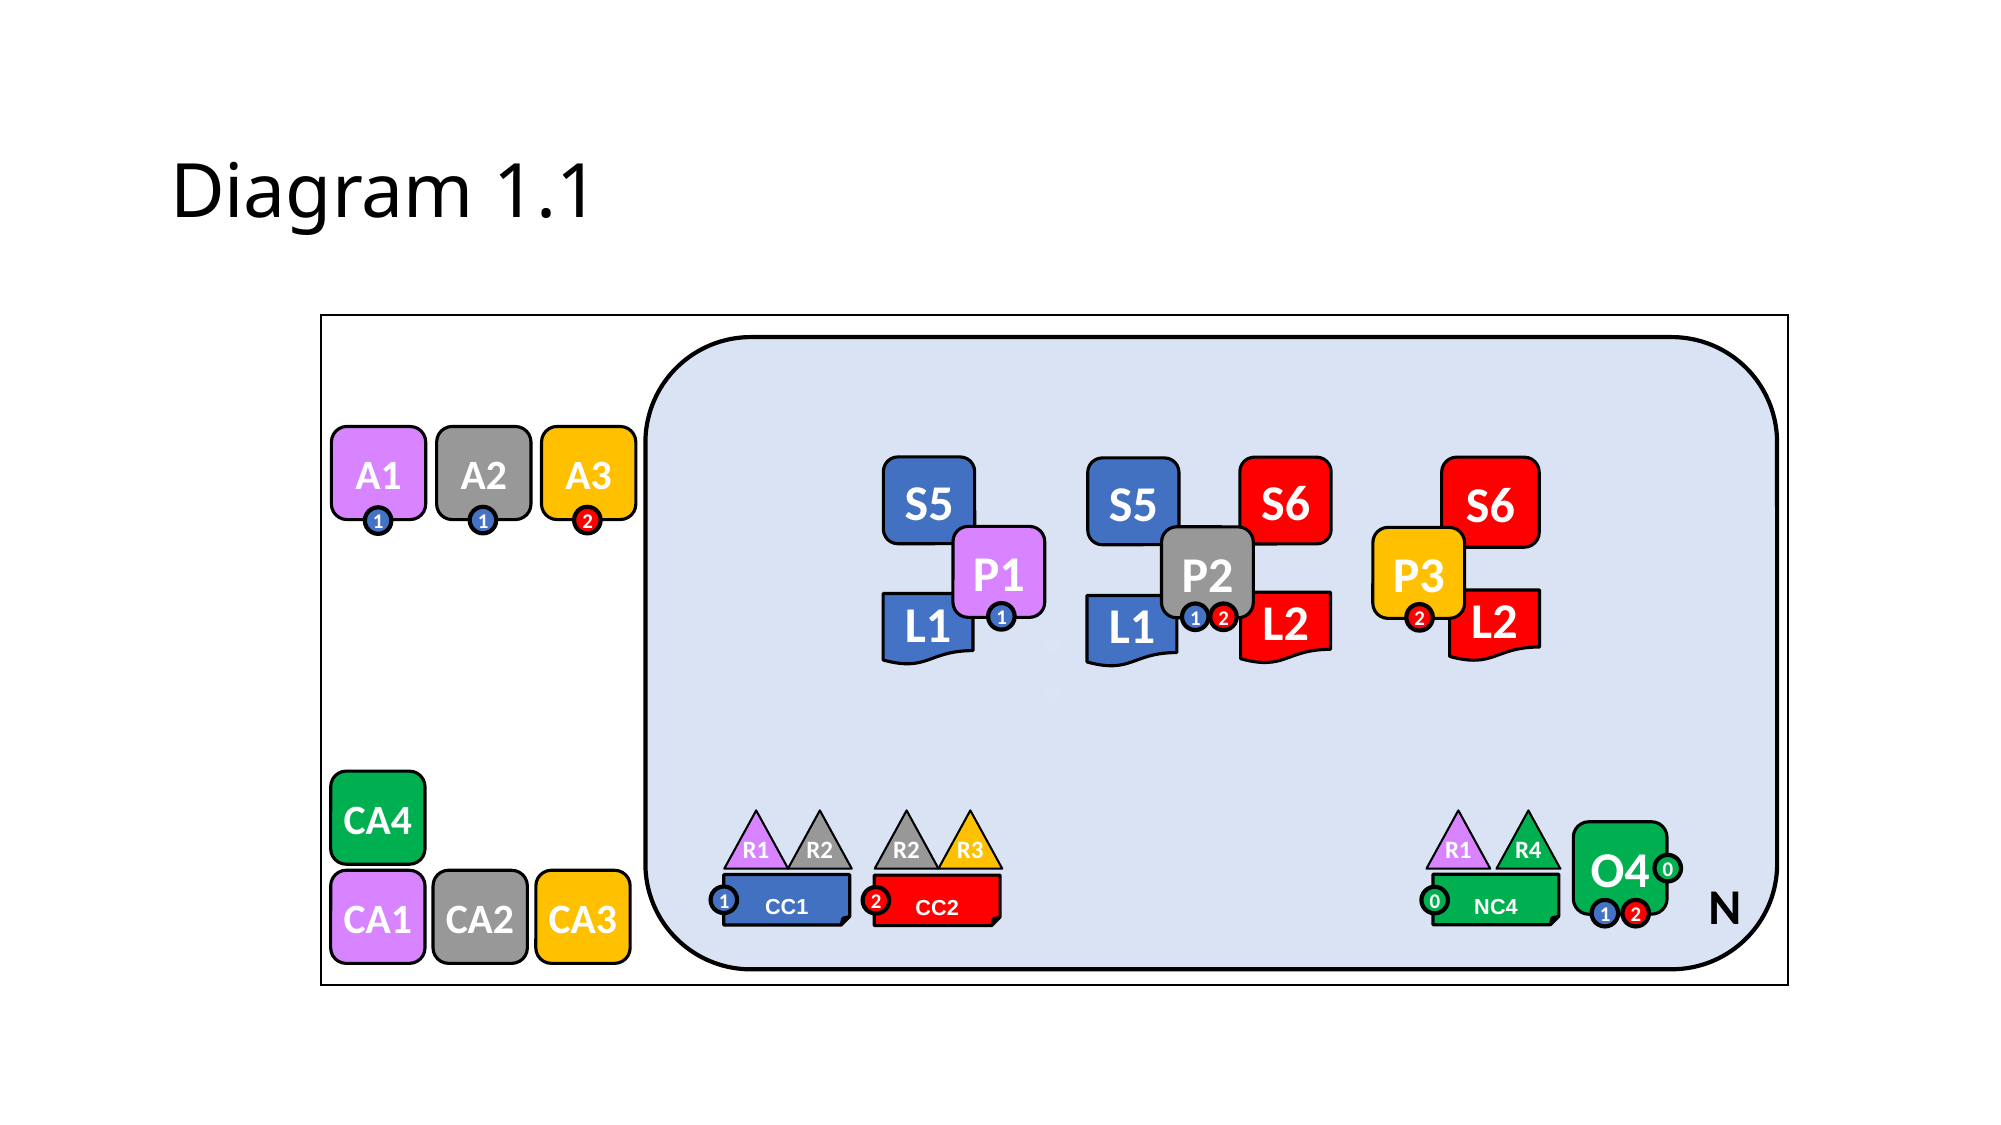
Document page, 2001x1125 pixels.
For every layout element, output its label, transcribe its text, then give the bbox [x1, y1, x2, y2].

text_box 1 [468, 506, 498, 535]
text_box [320, 315, 1788, 986]
text_box R4 [1494, 808, 1563, 871]
text_box A3 [539, 424, 638, 522]
text_box 1 [364, 506, 393, 535]
text_box 0 [1653, 854, 1682, 883]
text_box 2 [1621, 899, 1650, 928]
text_box Diagram 1.1 [162, 84, 1888, 303]
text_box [882, 456, 1540, 702]
text_box 1 [1590, 899, 1619, 928]
text_box O4 [1571, 819, 1670, 917]
text_box A1 [329, 424, 428, 522]
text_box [710, 810, 853, 926]
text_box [862, 810, 1003, 926]
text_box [330, 770, 631, 964]
text_box A2 [434, 424, 534, 522]
text_box NC4 [1432, 874, 1559, 925]
text_box 0 [1420, 886, 1449, 915]
text_box 2 [573, 506, 602, 535]
text_box R1 [1424, 808, 1493, 871]
